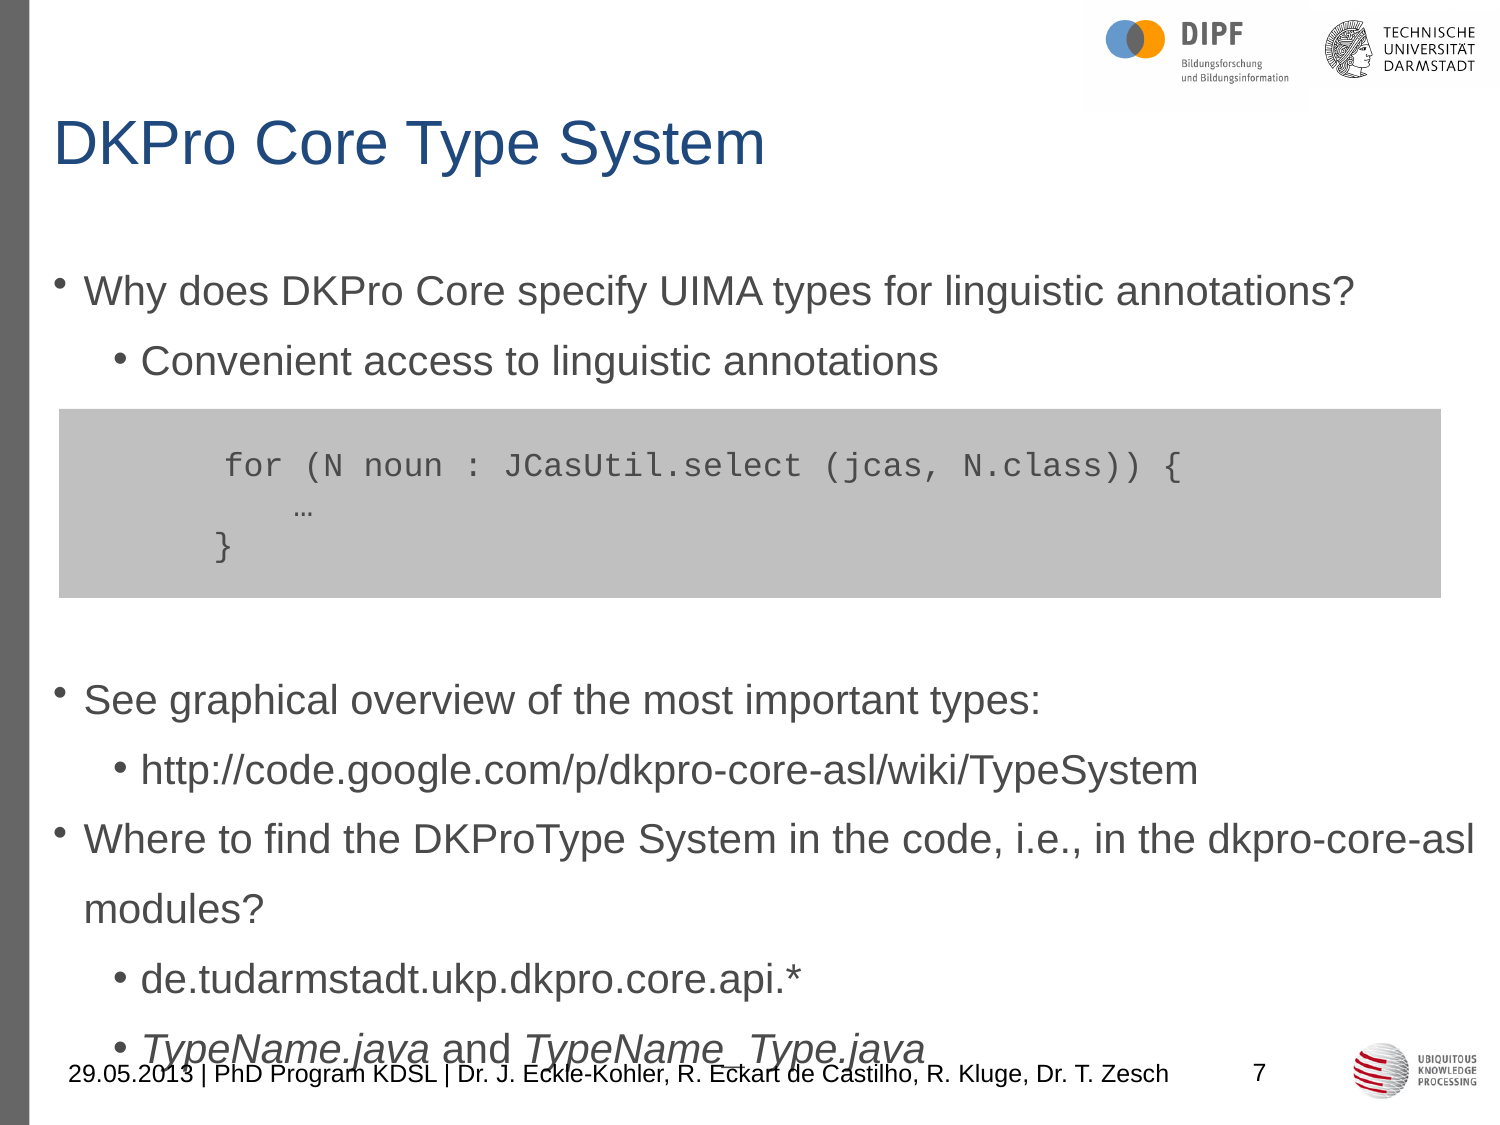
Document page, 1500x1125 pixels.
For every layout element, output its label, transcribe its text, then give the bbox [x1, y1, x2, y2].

picture [1341, 1034, 1490, 1108]
text_box for (N noun : JCasUtil.select (jcas, N.class)) { … } [59, 408, 1441, 598]
picture [1083, 0, 1500, 101]
list Why does DKPro Core specify UIMA types for linguistic annotations? Convenient access to linguistic annotations See graphical overview of the most important types: http://code.google.com/p/dkpro-core-asl/wiki/TypeSystem Where to find the DKProType System in the code, i.e., in the dkpro-core-asl modules? de.tudarmstadt.ukp.dkpro.core.api.* TypeName.java and TypeName_Type.java [53, 243, 1483, 1024]
title DKPro Core Type System [53, 101, 1483, 215]
slide_number 7 [1237, 1041, 1342, 1101]
footer 29.05.2013 | PhD Program KDSL | Dr. J. Eckle-Kohler, R. Eckart de Castilho, R. Kluge, Dr. T. Zesch [53, 1042, 1223, 1103]
